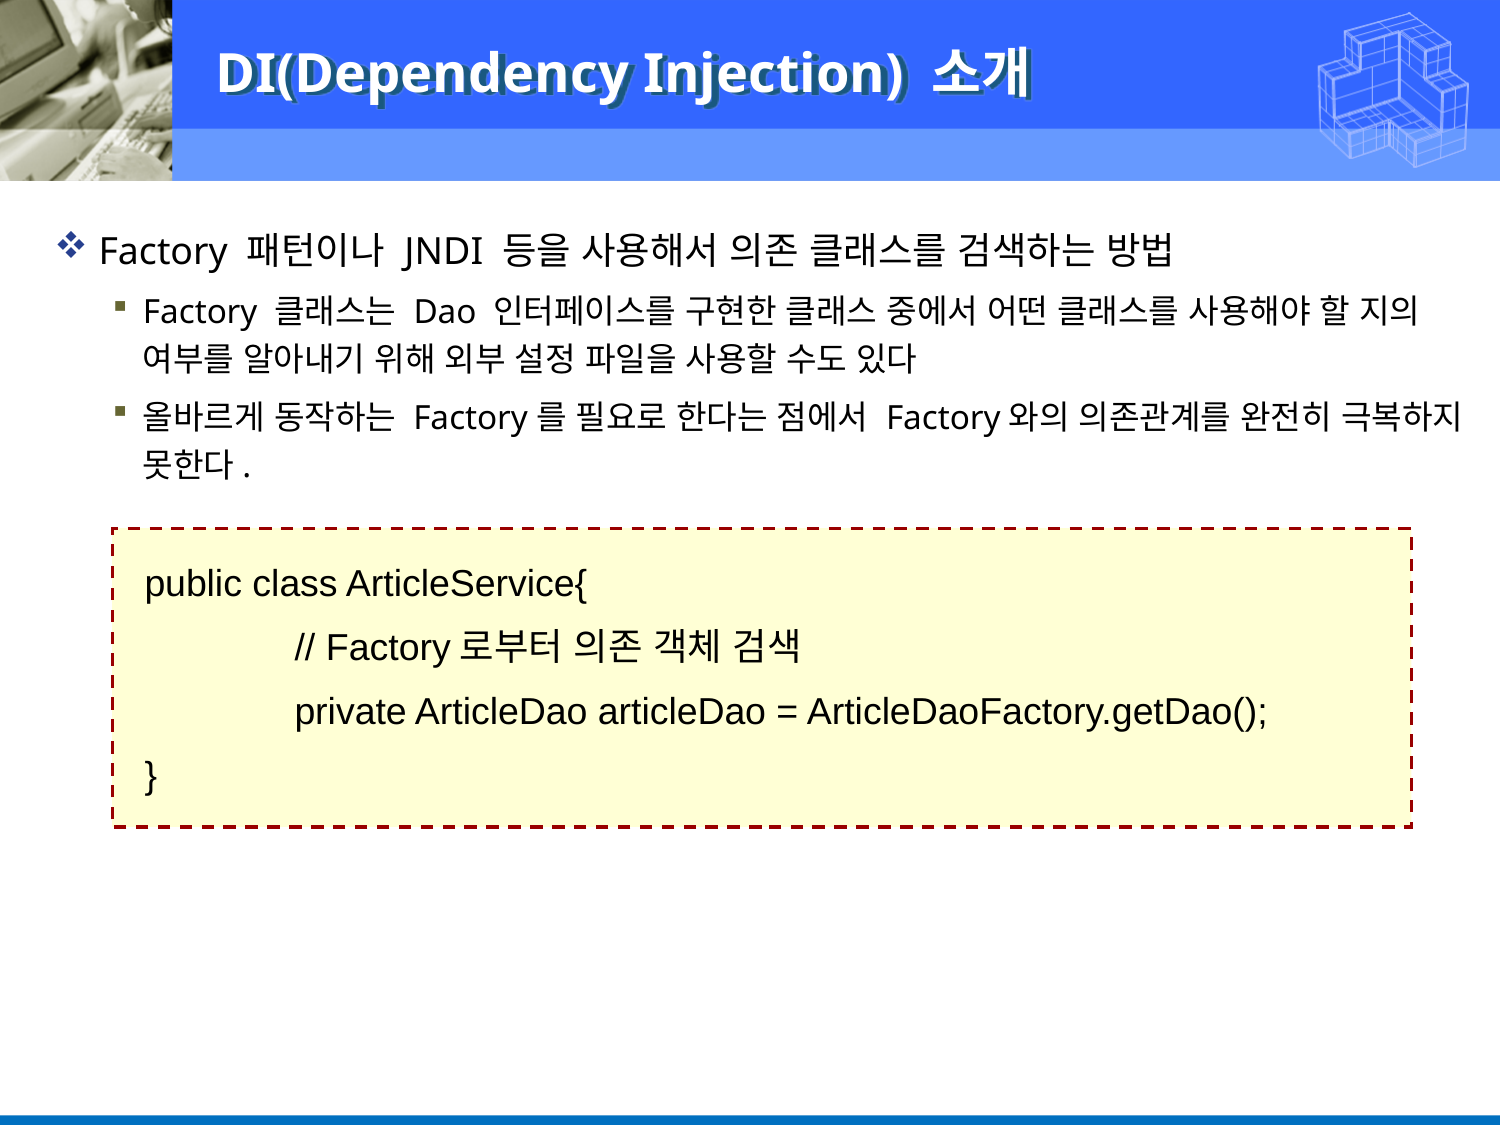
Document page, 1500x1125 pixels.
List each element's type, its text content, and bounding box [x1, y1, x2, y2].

text_box public class ArticleService{ // Factory로부터 의존 객체 검색 private ArticleDao articleDao = ArticleDaoFactory.getDao(); } [112, 528, 1412, 827]
list Factory 패턴이나 JNDI 등을 사용해서 의존 클래스를 검색하는 방법 Factory 클래스는 Dao 인터페이스를 구현한 클래스 중에서 어떤 클래스를 사용해야 할 지의 여부를 알아내기 위해 외부 설정 파일을 사용할 수도 있다 올바르게 동작하는 Factory를 필요로 한다는 점에서 Factory와의 의존관계를 완전히 극복하지 못한다. [39, 210, 1483, 1059]
title DI(Dependency Injection) 소개 [199, 24, 1313, 118]
picture [0, 0, 1500, 193]
